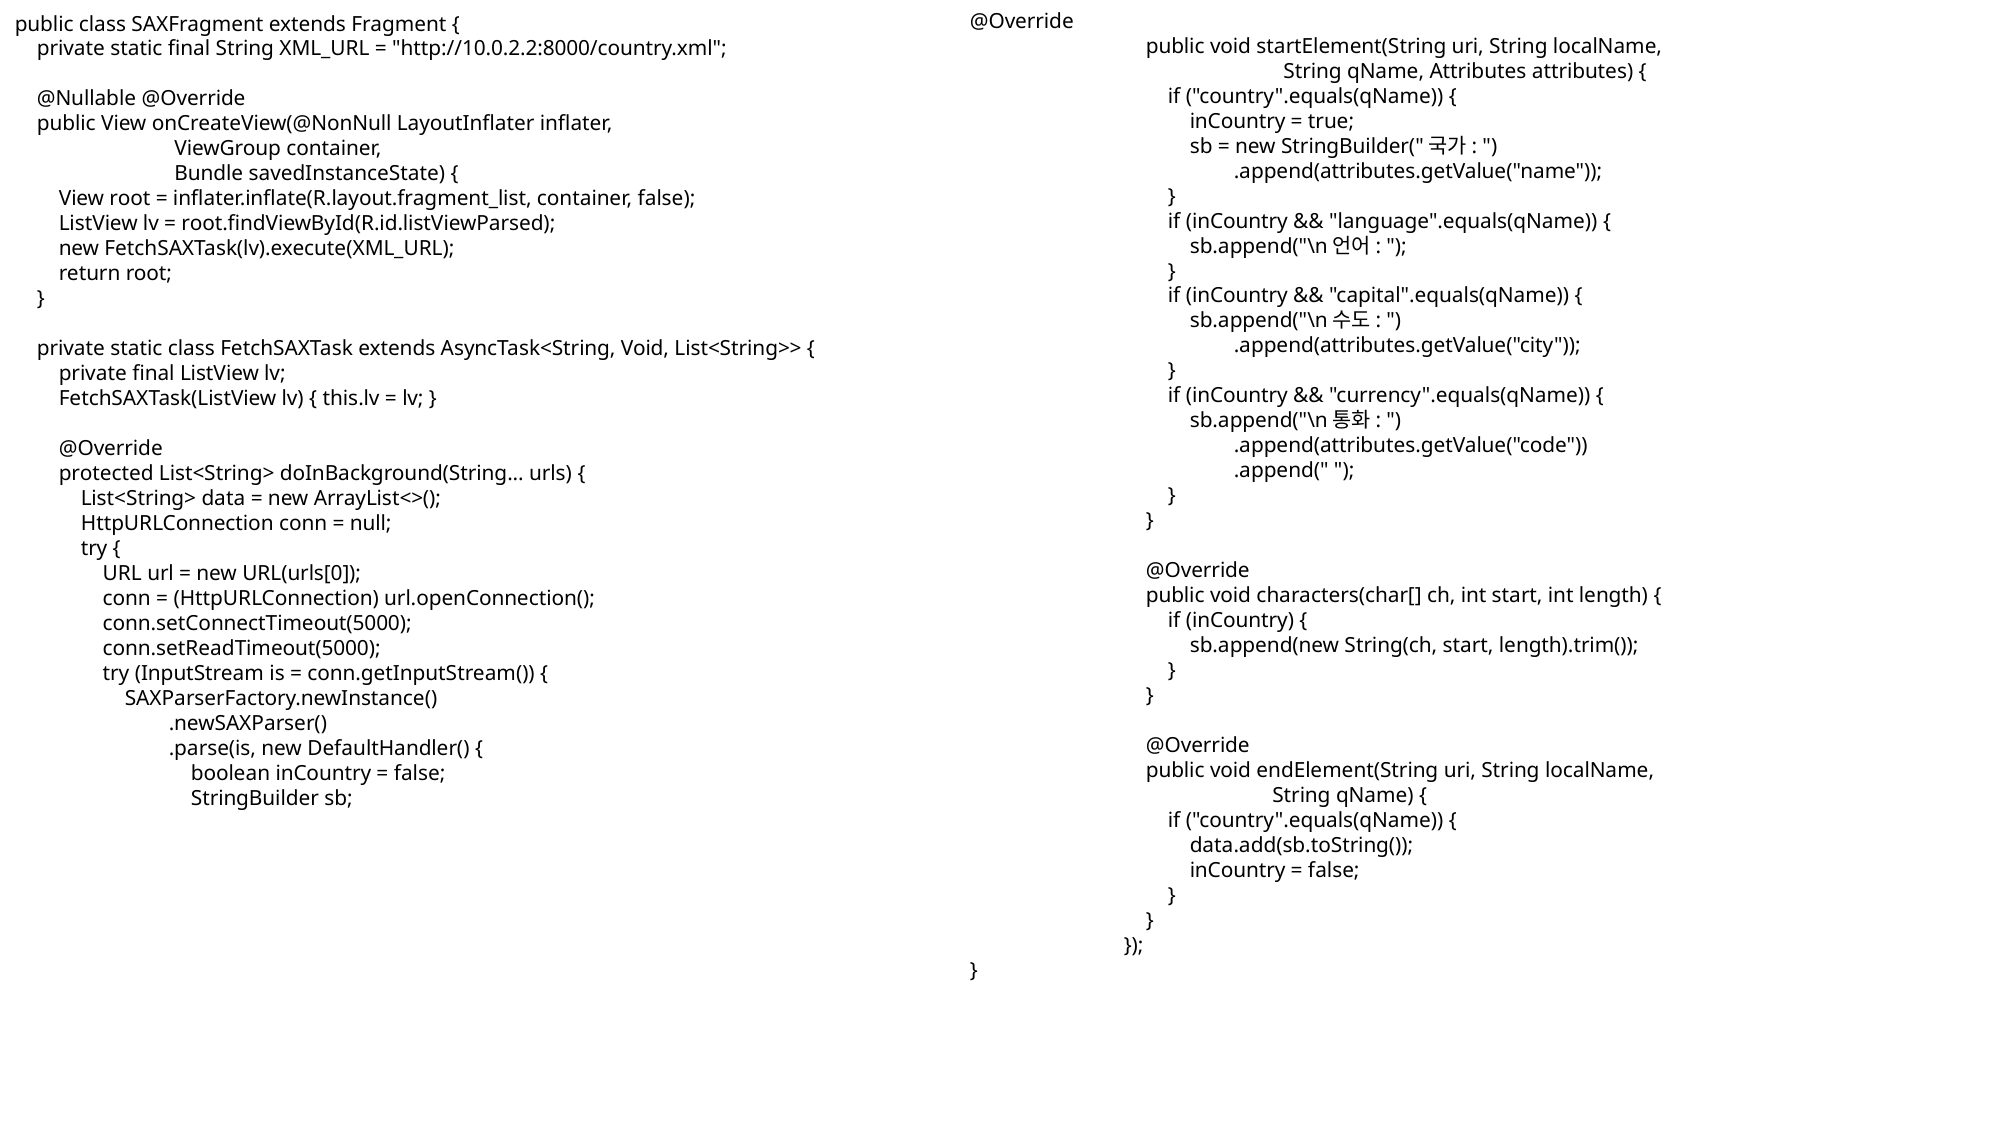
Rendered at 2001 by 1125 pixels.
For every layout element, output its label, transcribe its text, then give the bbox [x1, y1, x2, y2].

text_box public class SAXFragment extends Fragment { private static final String XML_URL = "http://10.0.2.2:8000/country.xml"; @Nullable @Override public View onCreateView(@NonNull LayoutInflater inflater, ViewGroup container, Bundle savedInstanceState) { View root = inflater.inflate(R.layout.fragment_list, container, false); ListView lv = root.findViewById(R.id.listViewParsed); new FetchSAXTask(lv).execute(XML_URL); return root; } private static class FetchSAXTask extends AsyncTask<String, Void, List<String>> { private final ListView lv; FetchSAXTask(ListView lv) { this.lv = lv; } @Override protected List<String> doInBackground(String... urls) { List<String> data = new ArrayList<>(); HttpURLConnection conn = null; try { URL url = new URL(urls[0]); conn = (HttpURLConnection) url.openConnection(); conn.setConnectTimeout(5000); conn.setReadTimeout(5000); try (InputStream is = conn.getInputStream()) { SAXParserFactory.newInstance() .newSAXParser() .parse(is, new DefaultHandler() { boolean inCountry = false; StringBuilder sb; [0, 2, 955, 867]
text_box @Override public void startElement(String uri, String localName, String qName, Attributes attributes) { if ("country".equals(qName)) { inCountry = true; sb = new StringBuilder("국가: ") .append(attributes.getValue("name")); } if (inCountry && "language".equals(qName)) { sb.append("\n언어: "); } if (inCountry && "capital".equals(qName)) { sb.append("\n수도: ") .append(attributes.getValue("city")); } if (inCountry && "currency".equals(qName)) { sb.append("\n통화: ") .append(attributes.getValue("code")) .append(" "); } } @Override public void characters(char[] ch, int start, int length) { if (inCountry) { sb.append(new String(ch, start, length).trim()); } } @Override public void endElement(String uri, String localName, String qName) { if ("country".equals(qName)) { data.add(sb.toString()); inCountry = false; } } }); } [955, 0, 1991, 989]
